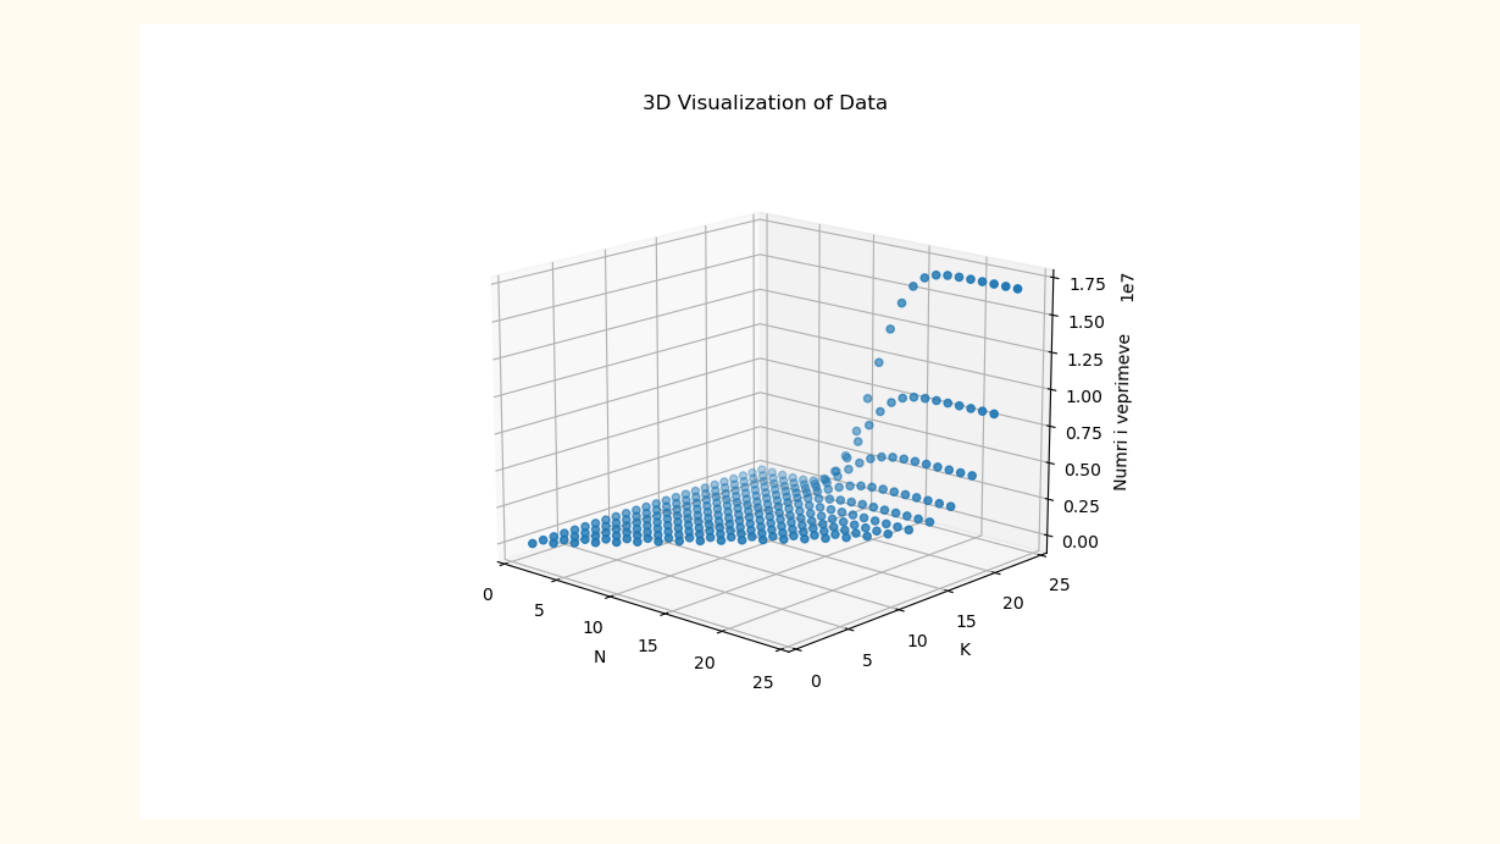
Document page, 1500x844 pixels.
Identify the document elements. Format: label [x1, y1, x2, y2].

picture [140, 24, 1360, 819]
